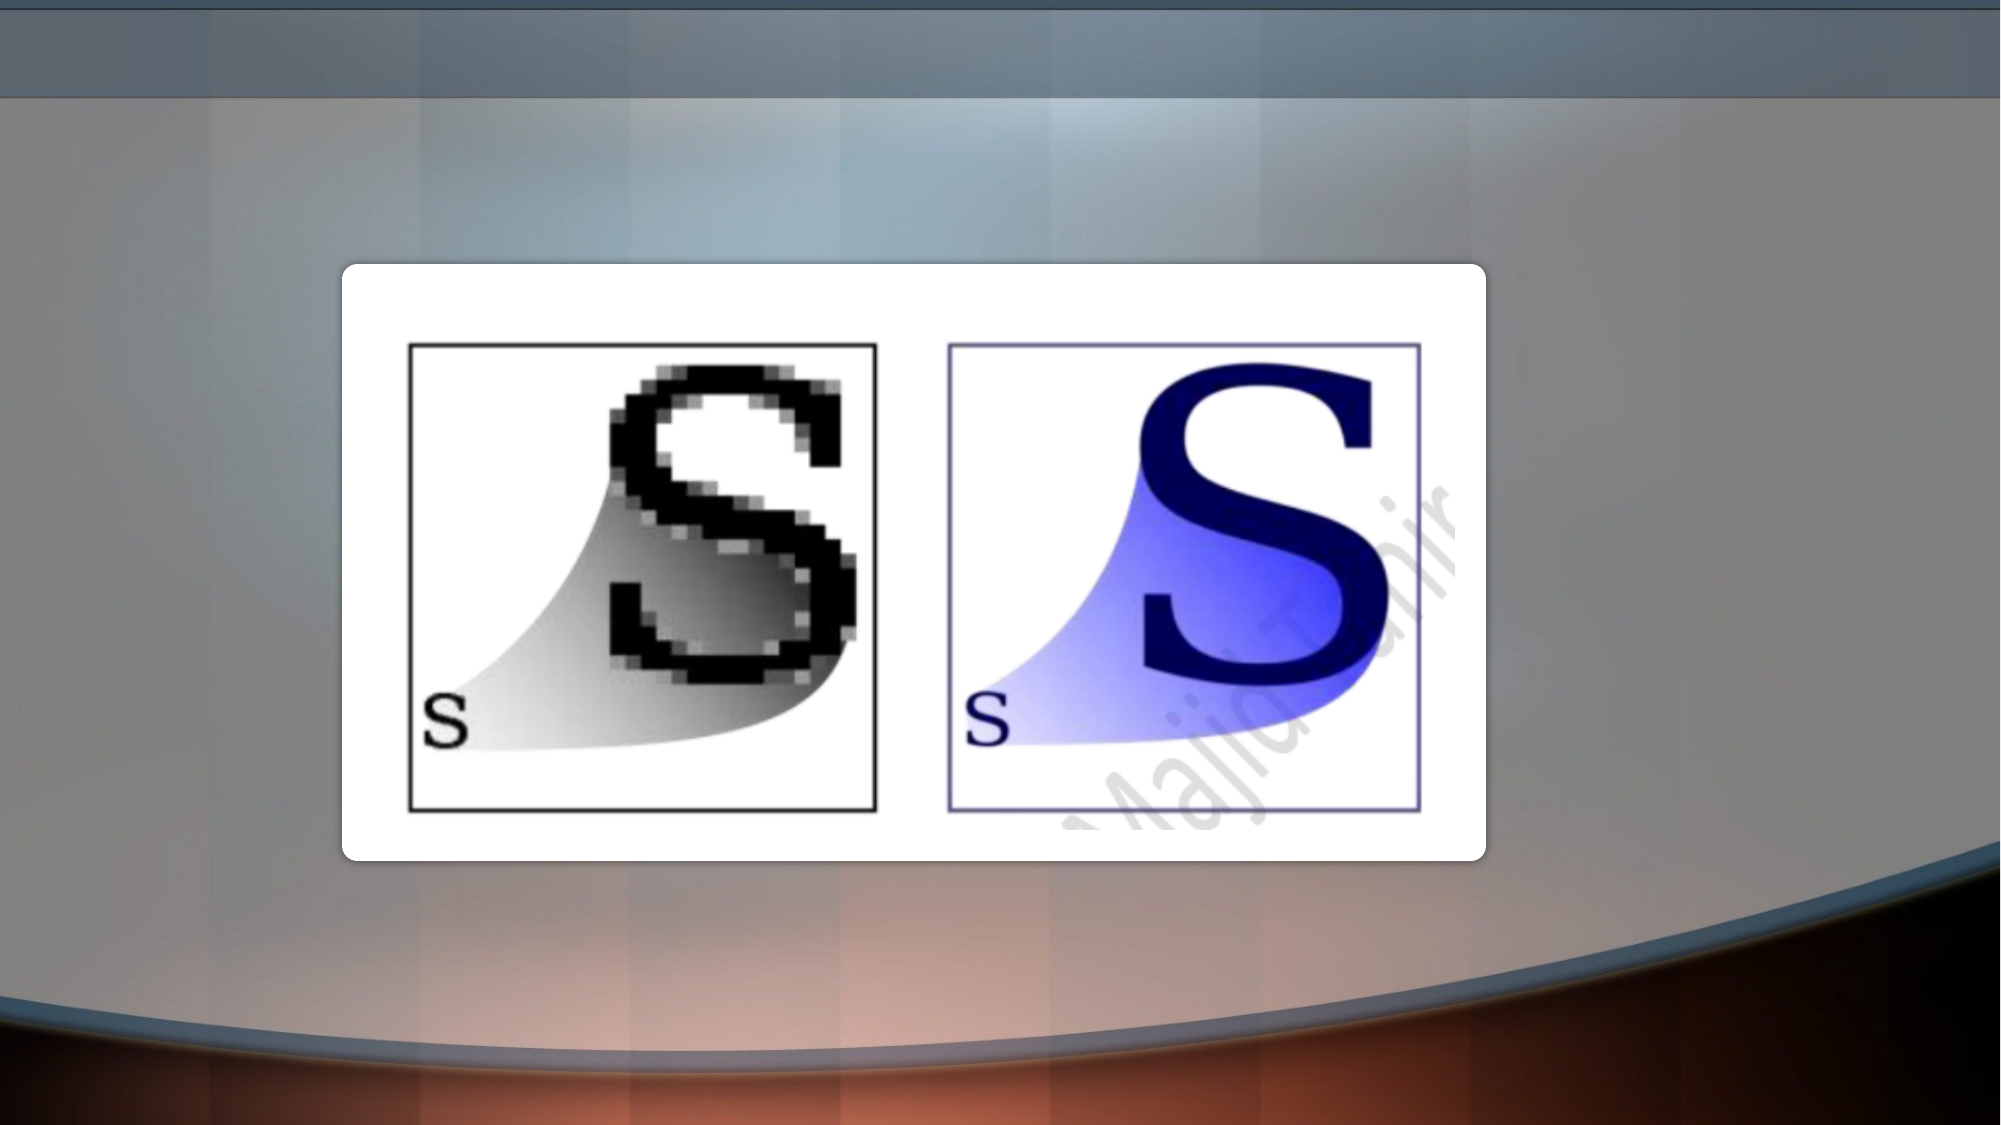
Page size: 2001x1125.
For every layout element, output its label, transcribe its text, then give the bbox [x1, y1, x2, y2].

picture [0, 0, 2001, 1125]
title Comparison Between Vector and Bitmaps [86, 133, 1743, 260]
